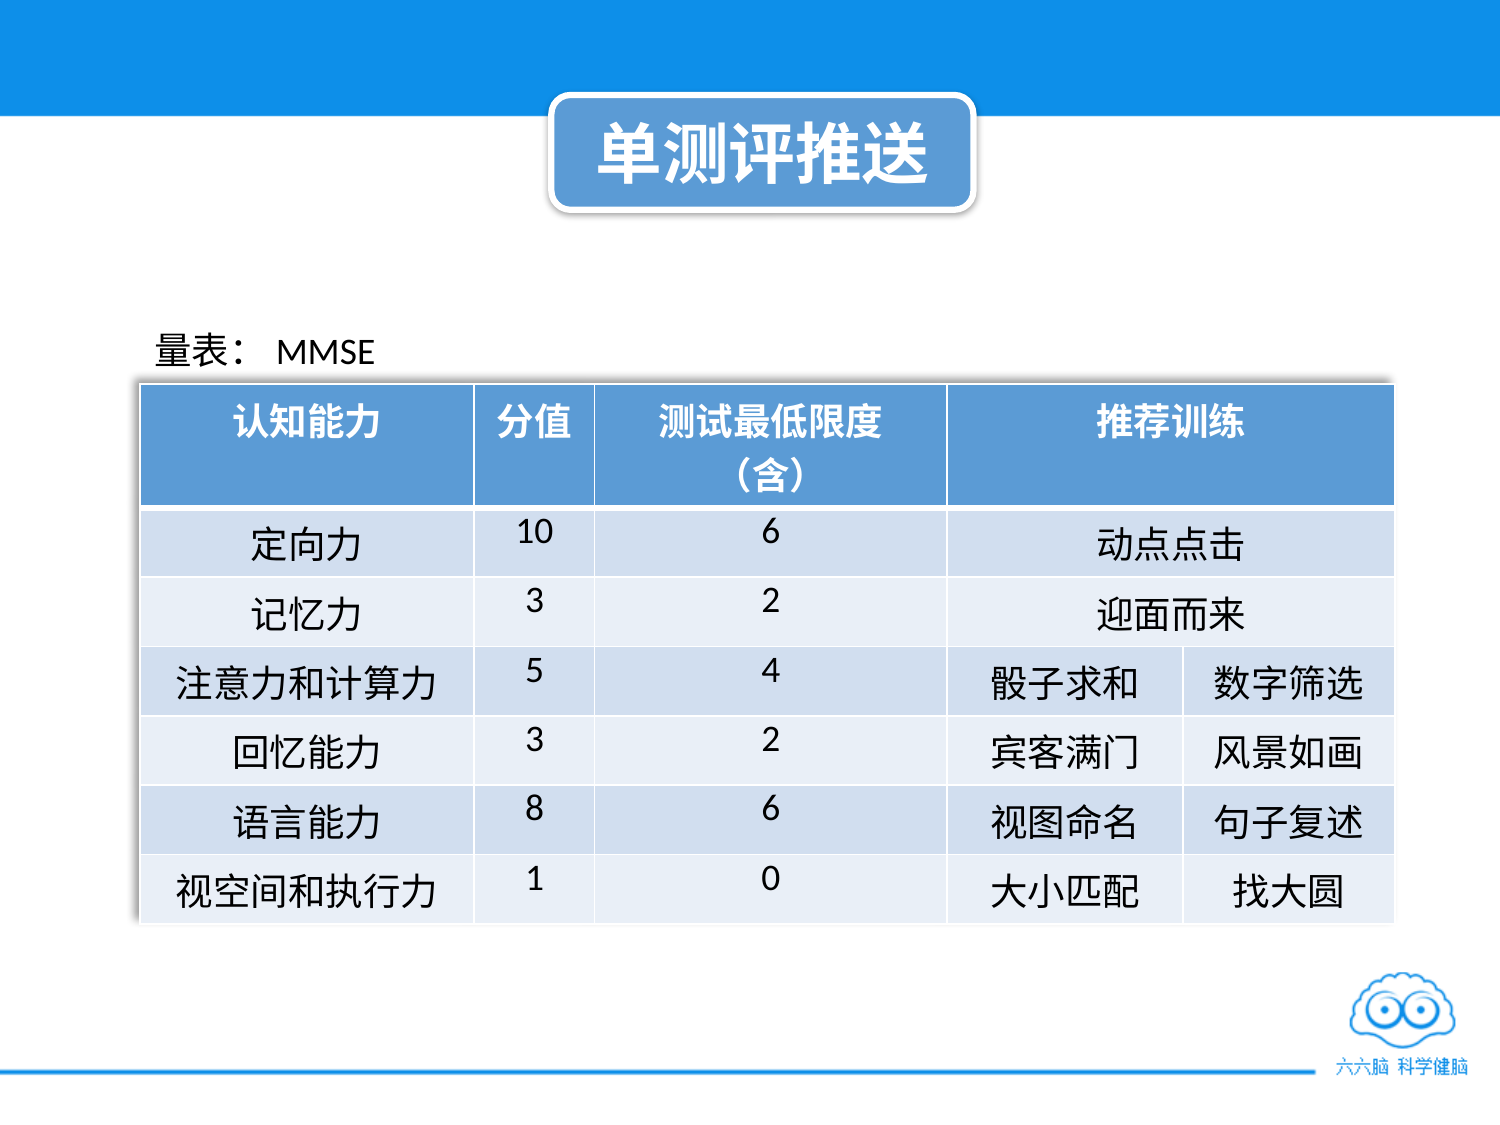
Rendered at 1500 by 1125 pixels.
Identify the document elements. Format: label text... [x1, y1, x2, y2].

table_cell 动点点击 [948, 511, 1394, 576]
table_cell 3 [475, 578, 594, 646]
table_cell 回忆能力 [141, 717, 473, 784]
table_header 分值 [475, 385, 594, 505]
table_cell 迎面而来 [948, 578, 1394, 646]
table_cell 1 [475, 855, 594, 923]
table_cell 10 [475, 511, 594, 576]
table_cell 数字筛选 [1184, 647, 1394, 715]
table_cell 定向力 [141, 511, 473, 576]
table_cell 宾客满门 [948, 717, 1182, 784]
table_cell 5 [475, 647, 594, 715]
table_cell 4 [595, 647, 946, 715]
picture [0, 0, 1500, 1125]
table_cell 大小匹配 [948, 855, 1182, 923]
table_cell 骰子求和 [948, 647, 1182, 715]
text_box 量表：MMSE [139, 319, 473, 379]
table_cell 句子复述 [1184, 786, 1394, 854]
table_cell 语言能力 [141, 786, 473, 854]
table_cell 2 [595, 717, 946, 784]
table_cell 视空间和执行力 [141, 855, 473, 923]
table_cell 记忆力 [141, 578, 473, 646]
table_cell 找大圆 [1184, 855, 1394, 923]
table_cell 风景如画 [1184, 717, 1394, 784]
table_cell 3 [475, 717, 594, 784]
table_cell 6 [595, 786, 946, 854]
table_header 推荐训练 [948, 385, 1394, 505]
table_cell 0 [595, 855, 946, 923]
table_cell 8 [475, 786, 594, 854]
table_cell 6 [595, 511, 946, 576]
text_box 单测评推送 [548, 91, 977, 213]
table_cell 2 [595, 578, 946, 646]
table_cell 视图命名 [948, 786, 1182, 854]
table_cell 注意力和计算力 [141, 647, 473, 715]
table_header 认知能力 [141, 385, 473, 505]
table_header 测试最低限度（含） [595, 385, 946, 505]
